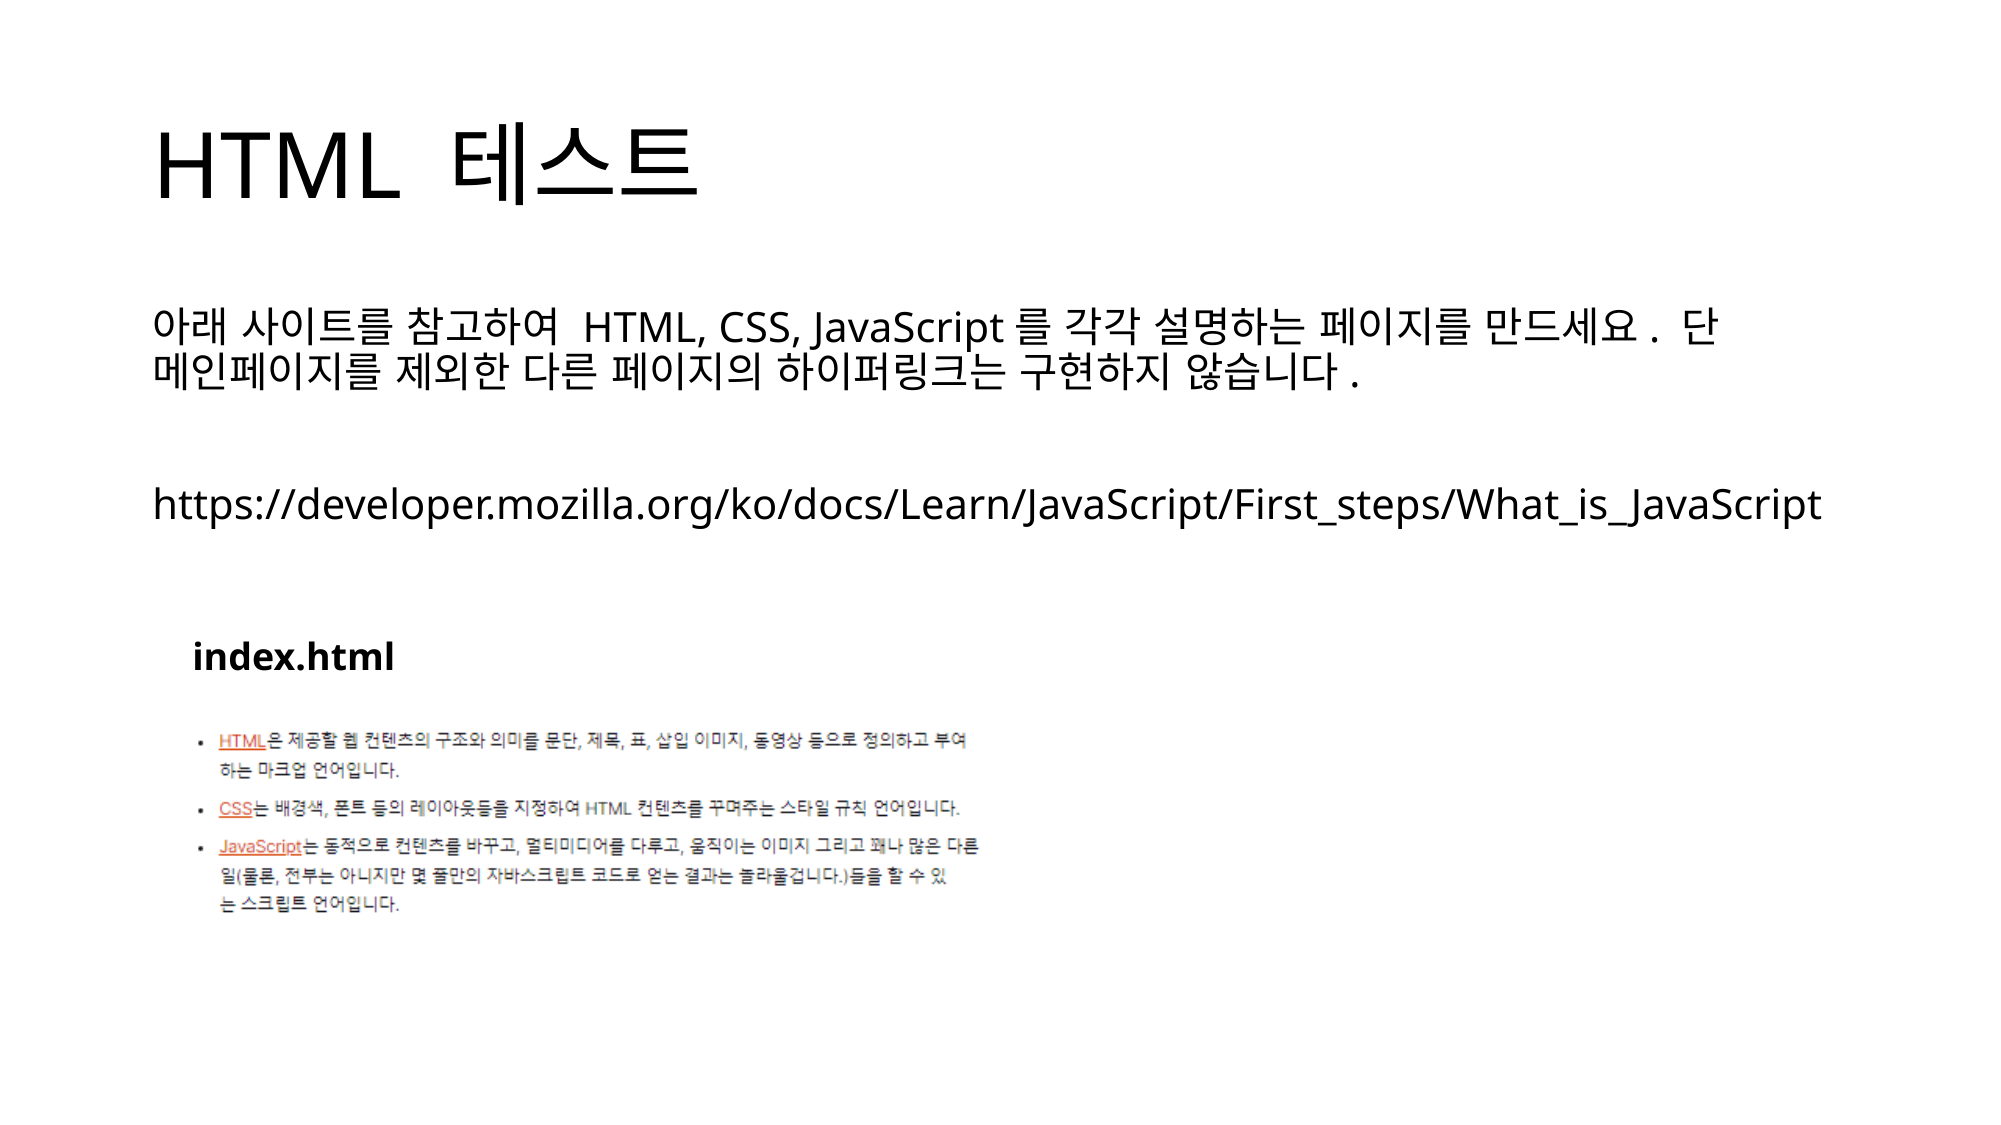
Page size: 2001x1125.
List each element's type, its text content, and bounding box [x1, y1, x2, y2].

title HTML 테스트 [137, 59, 1863, 278]
picture [182, 719, 994, 922]
list 아래 사이트를 참고하여 HTML, CSS, JavaScript를 각각 설명하는 페이지를 만드세요. 단 메인페이지를 제외한 다른 페이지의 하이퍼링크는 구현하지 않습니다. https://developer.mozilla.org/ko/docs/Learn/JavaScript/First_steps/What_is_JavaScript [137, 299, 1863, 1014]
text_box index.html [177, 626, 411, 686]
